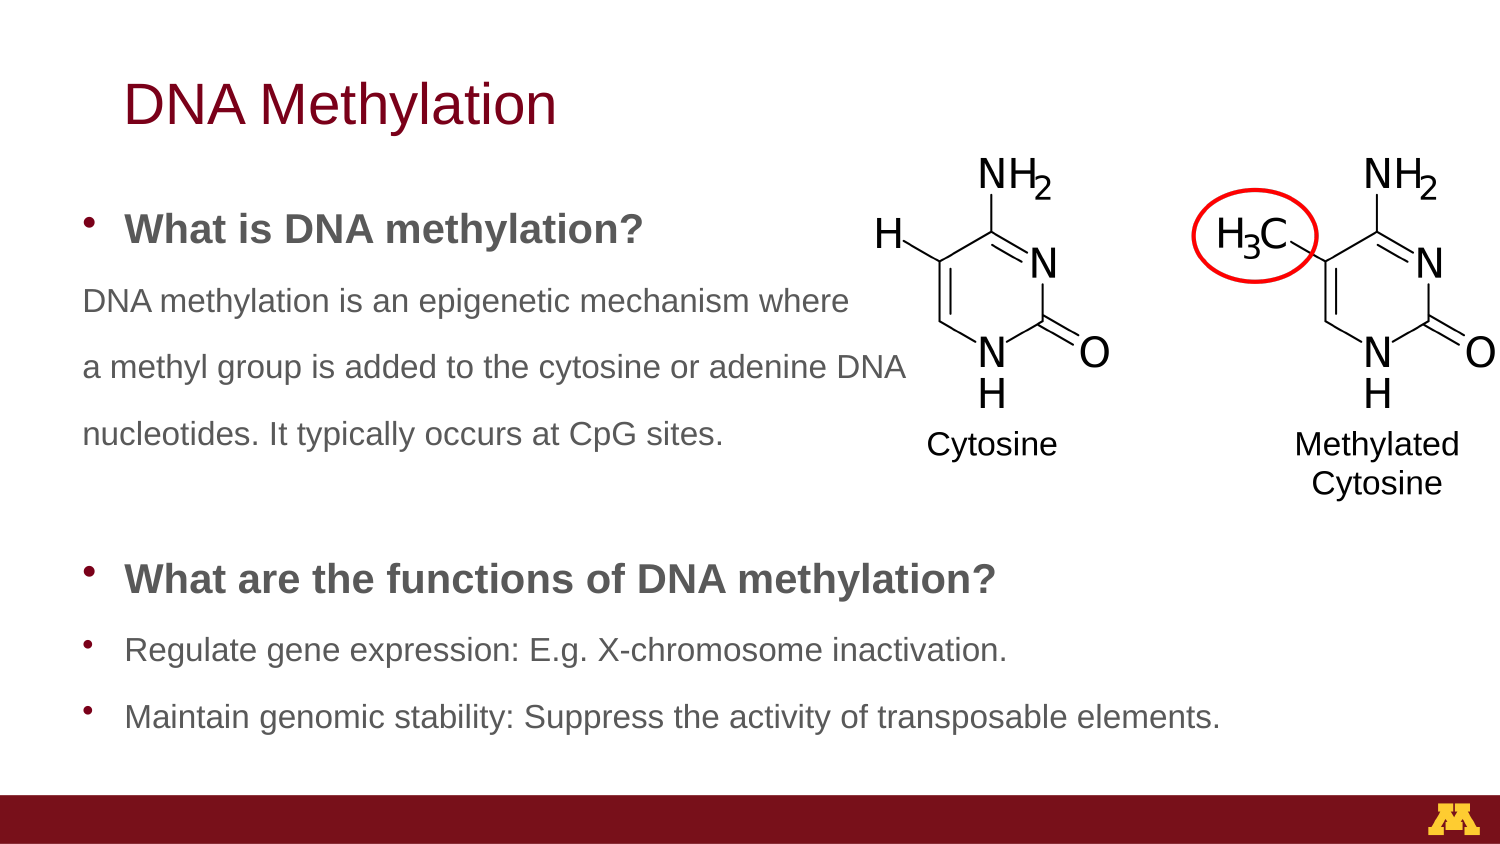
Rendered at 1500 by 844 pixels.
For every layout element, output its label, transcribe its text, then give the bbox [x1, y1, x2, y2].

title DNA Methylation [112, 30, 1388, 171]
picture [868, 149, 1500, 514]
list What is DNA methylation? DNA methylation is an epigenetic mechanism where a methyl group is added to the cytosine or adenine DNA nucleotides. It typically occurs at CpG sites. What are the functions of DNA methylation? Regulate gene expression: E.g. X-chromosome inactivation. Maintain genomic stability: Suppress the activity of transposable elements. [70, 171, 1429, 780]
picture [0, 795, 1500, 844]
